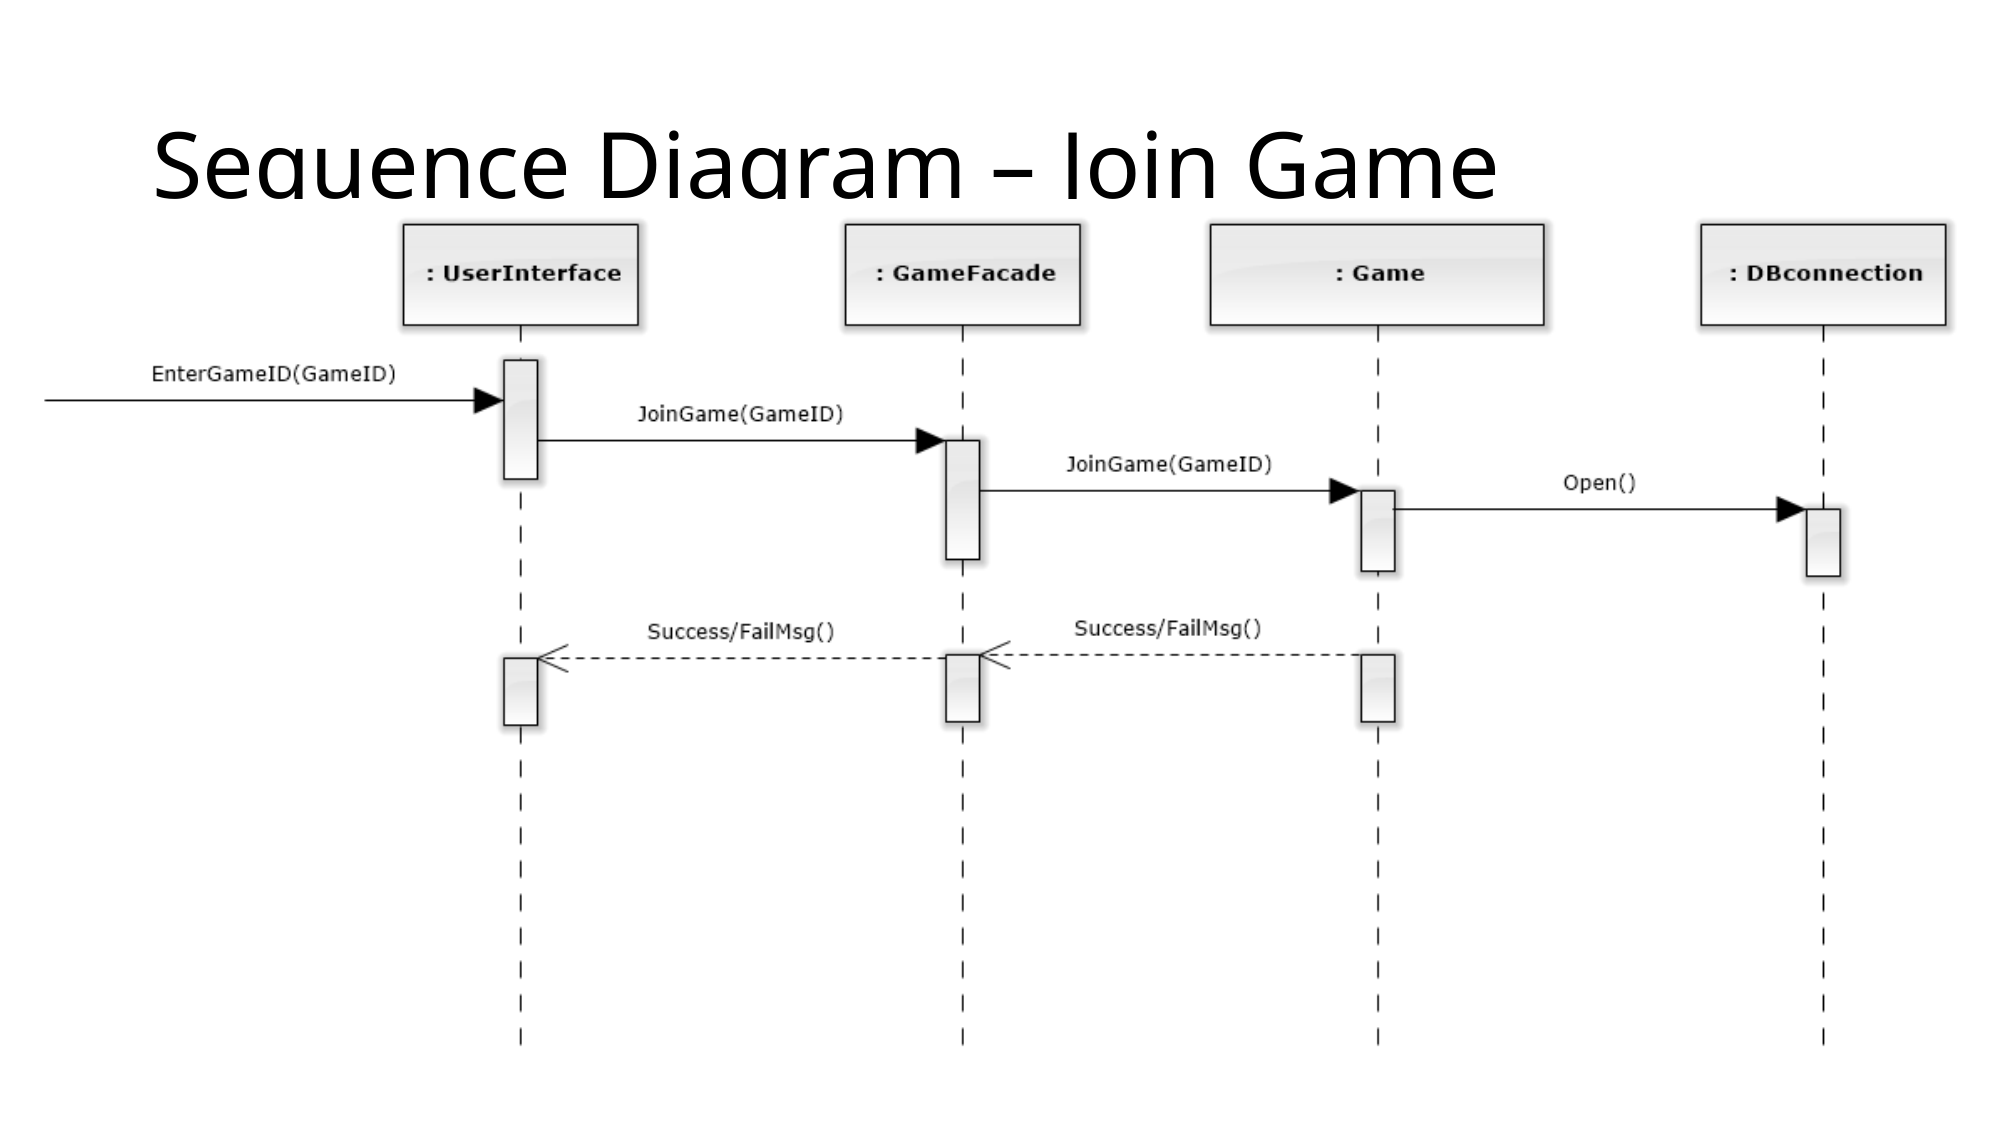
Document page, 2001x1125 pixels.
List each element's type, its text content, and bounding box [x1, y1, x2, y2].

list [28, 199, 1972, 1089]
title Sequence Diagram – Join Game [137, 59, 1863, 199]
